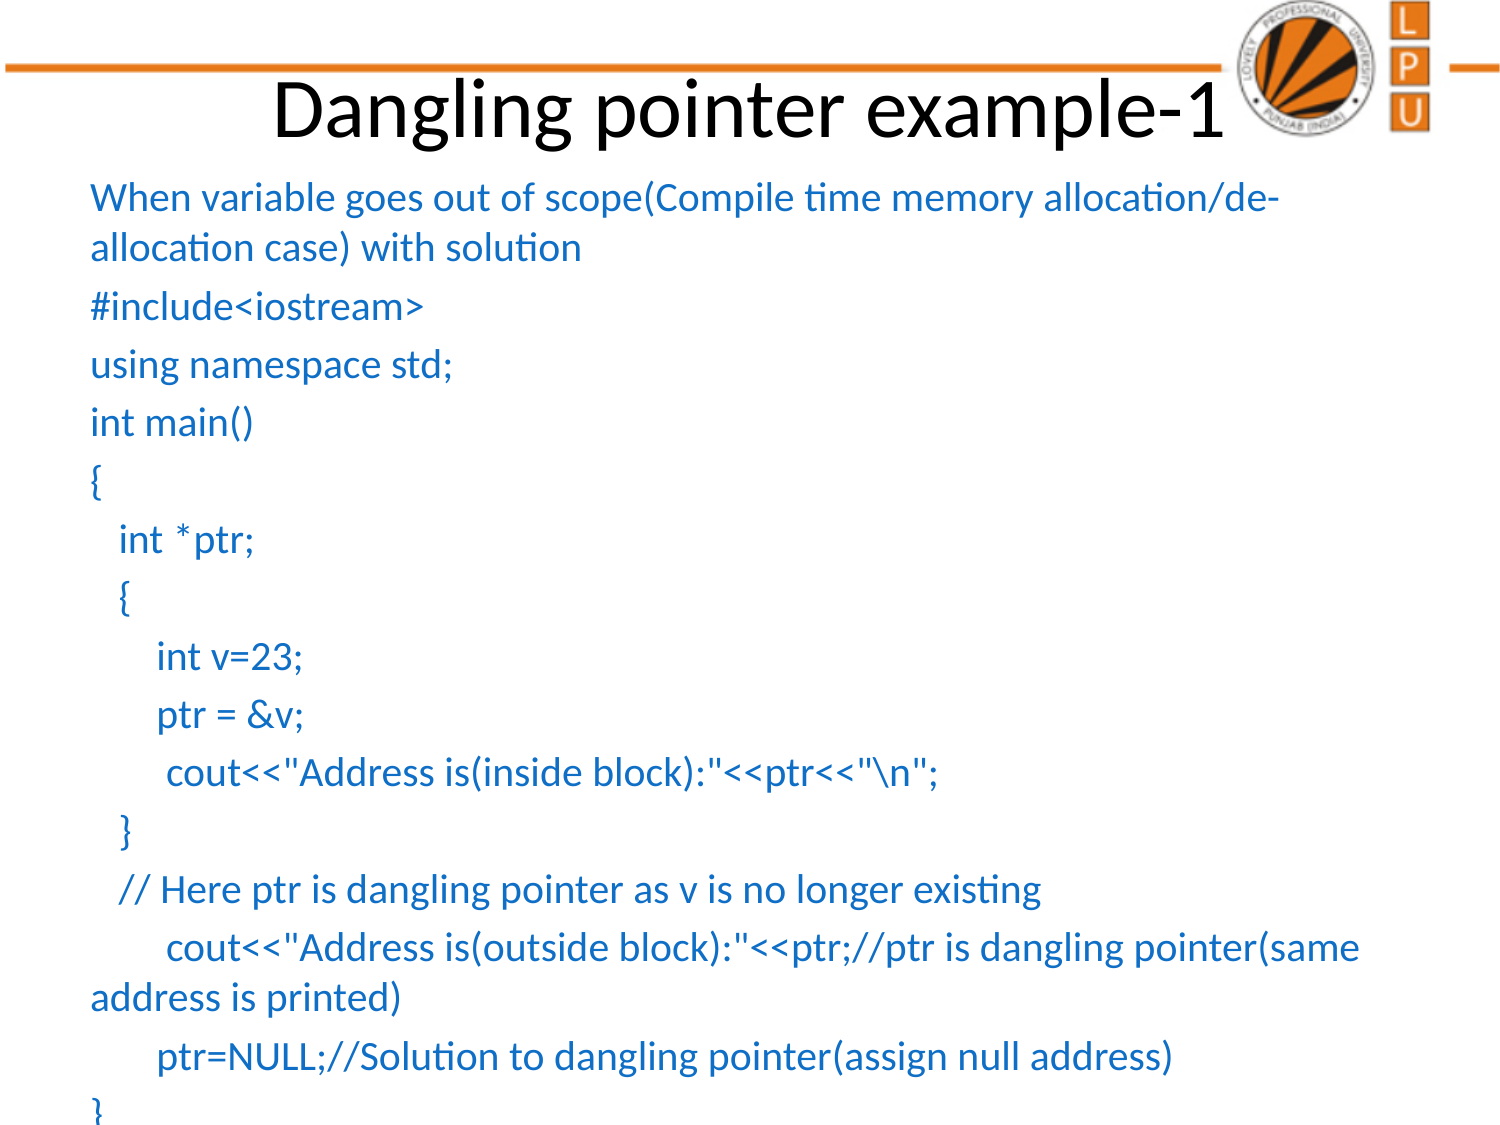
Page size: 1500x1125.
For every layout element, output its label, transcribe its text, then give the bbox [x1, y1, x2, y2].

list When variable goes out of scope(Compile time memory allocation/de-allocation case) with solution #include<iostream> using namespace std; int main() { int *ptr; { int v=23; ptr = &v; cout<<"Address is(inside block):"<<ptr<<"\n"; } // Here ptr is dangling pointer as v is no longer existing cout<<"Address is(outside block):"<<ptr;//ptr is dangling pointer(same address is printed) ptr=NULL;//Solution to dangling pointer(assign null address) } [75, 162, 1425, 1125]
title Dangling pointer example-1 [75, 45, 1425, 162]
picture [5, 0, 1500, 155]
